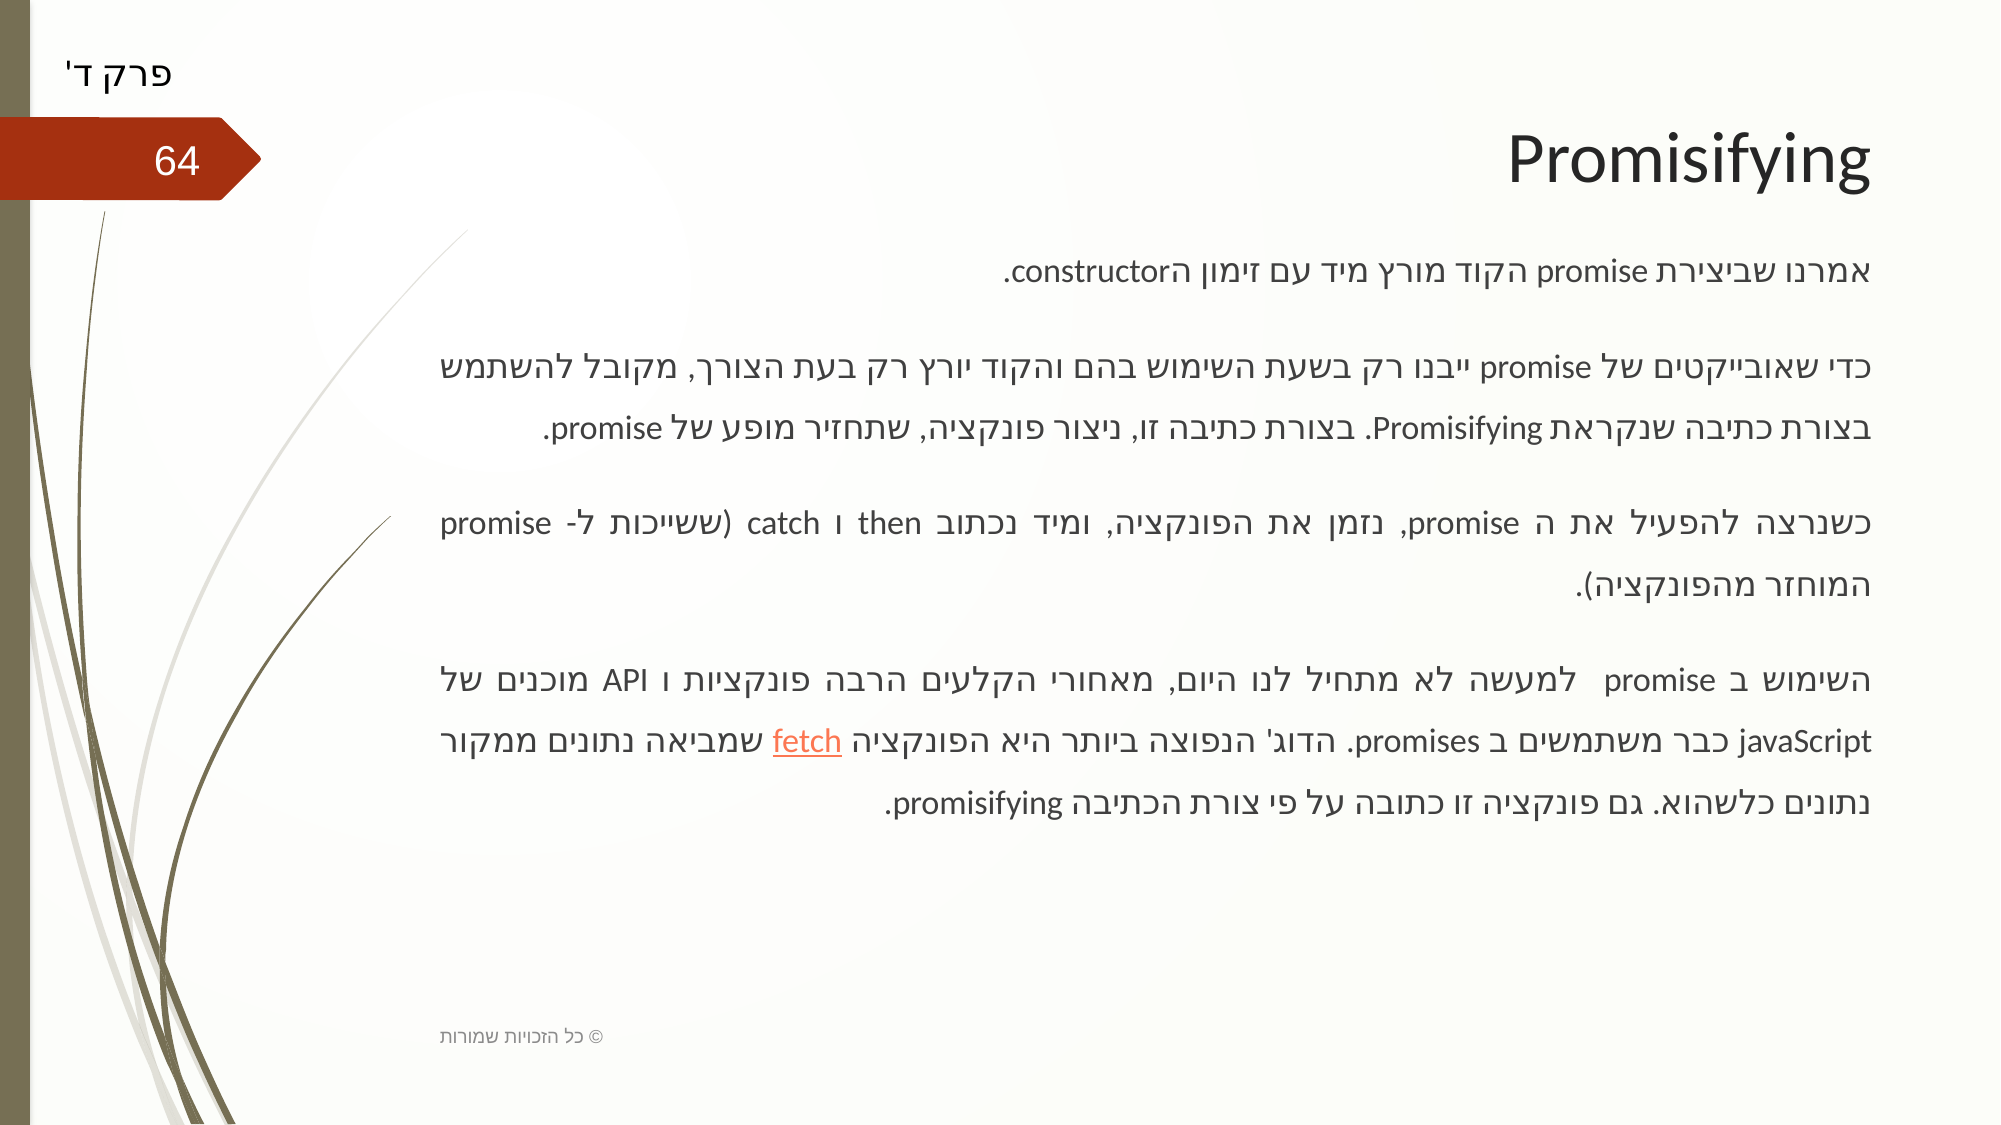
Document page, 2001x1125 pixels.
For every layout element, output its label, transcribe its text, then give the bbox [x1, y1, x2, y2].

list אמרנו שביצירת promise הקוד מורץ מיד עם זימון הconstructor. כדי שאובייקטים של promise ייבנו רק בשעת השימוש בהם והקוד יורץ רק בעת הצורך, מקובל להשתמש בצורת כתיבה שנקראת Promisifying. בצורת כתיבה זו, ניצור פונקציה, שתחזיר מופע של promise. כשנרצה להפעיל את ה promise, נזמן את הפונקציה, ומיד נכתוב then ו catch (ששייכות ל- promise המוחזר מהפונקציה). השימוש ב promise למעשה לא מתחיל לנו היום, מאחורי הקלעים הרבה פונקציות ו API מוכנים של javaScript כבר משתמשים ב promises. הדוג' הנפוצה ביותר היא הפונקציה fetch שמביאה נתונים ממקור נתונים כלשהוא. גם פונקציה זו כתובה על פי צורת הכתיבה promisifying. [424, 220, 1888, 841]
slide_number 64 [87, 129, 216, 190]
footer כל הזכויות שמורות © [424, 1006, 1675, 1067]
text_box פרק ד' [0, 41, 188, 102]
title Promisifying [425, 102, 1888, 206]
